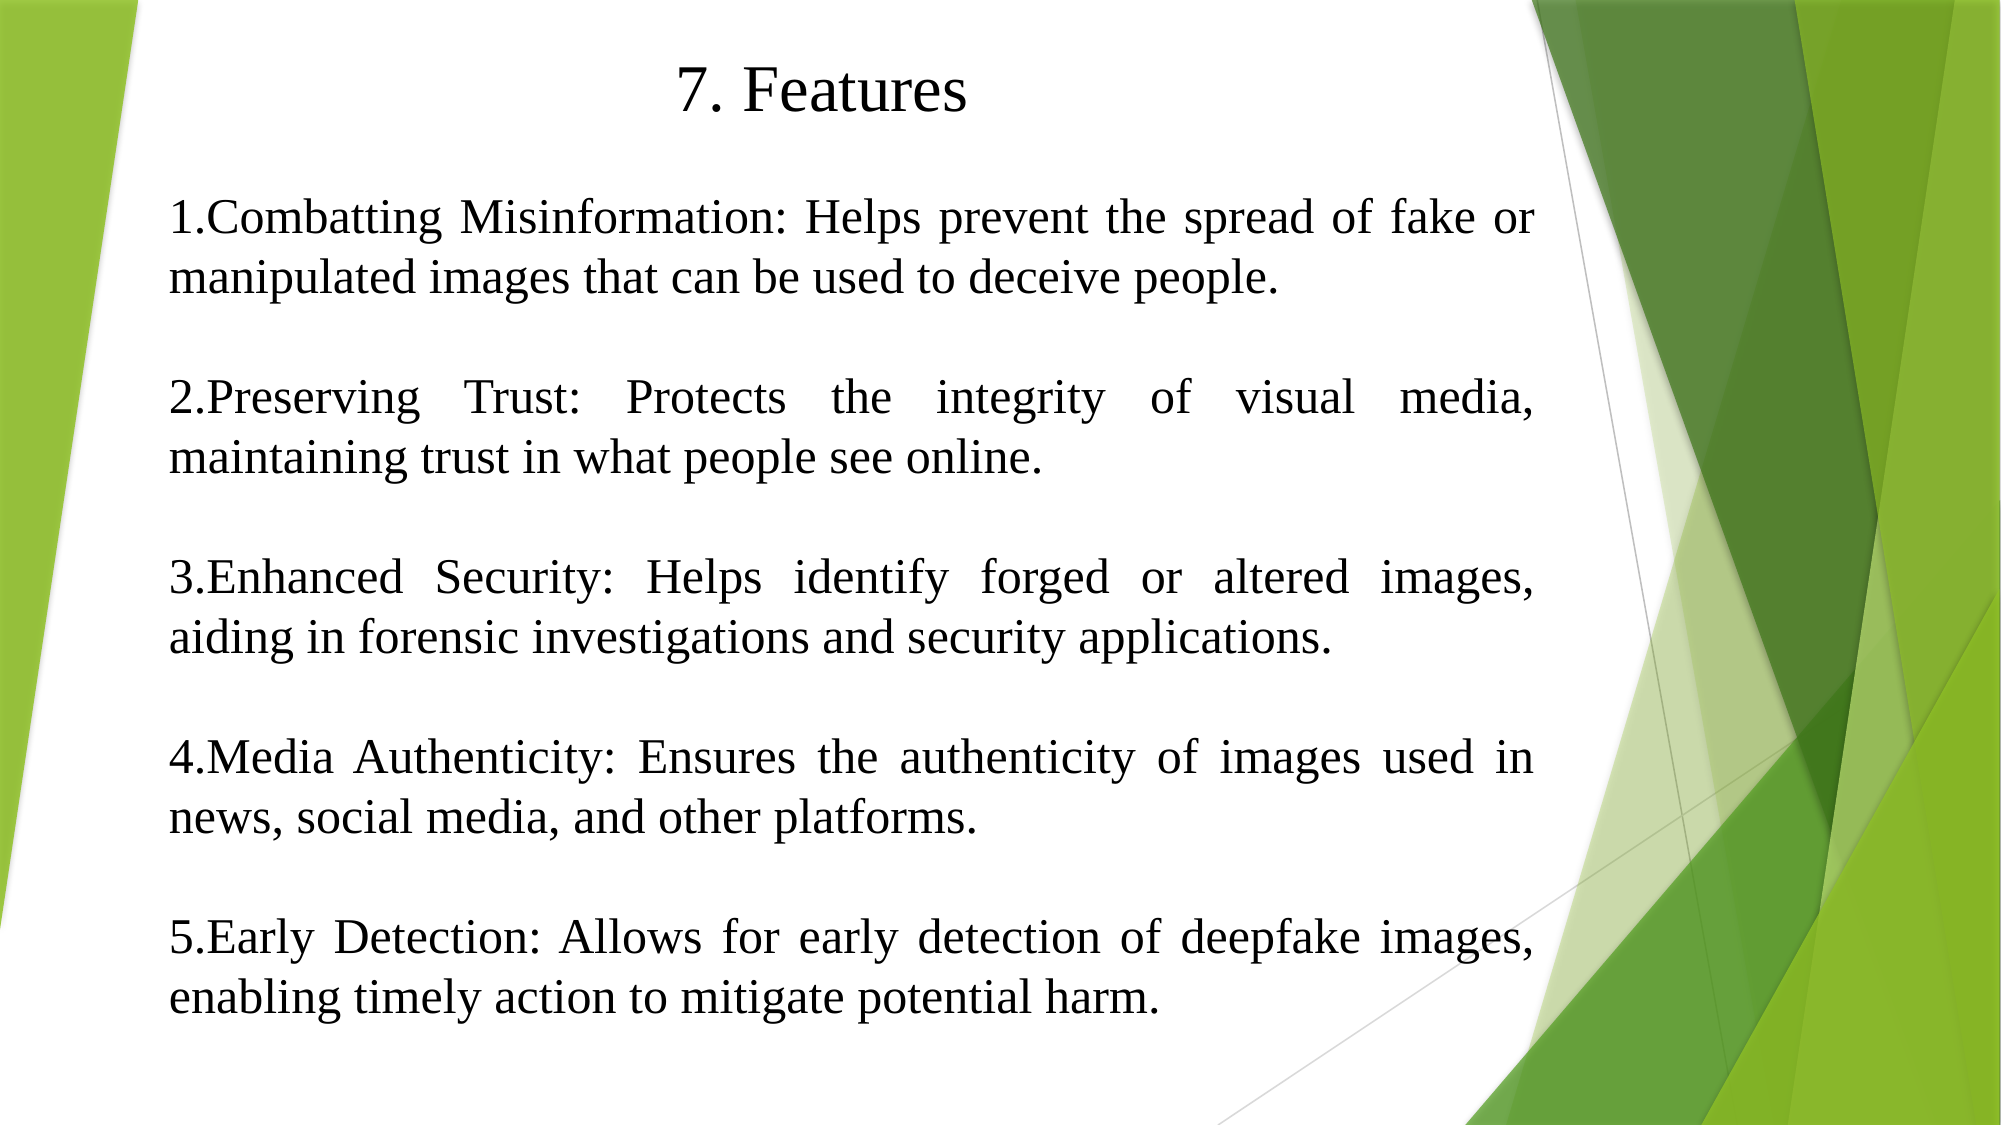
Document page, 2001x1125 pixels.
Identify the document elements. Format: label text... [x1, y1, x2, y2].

text_box 7. Features [660, 37, 1164, 133]
text_box 1.Combatting Misinformation: Helps prevent the spread of fake or manipulated images that can be used to deceive people. 2.Preserving Trust: Protects the integrity of visual media, maintaining trust in what people see online. 3.Enhanced Security: Helps identify forged or altered images, aiding in forensic investigations and security applications. 4.Media Authenticity: Ensures the authenticity of images used in news, social media, and other platforms. 5.Early Detection: Allows for early detection of deepfake images, enabling timely action to mitigate potential harm. [154, 176, 1551, 1031]
